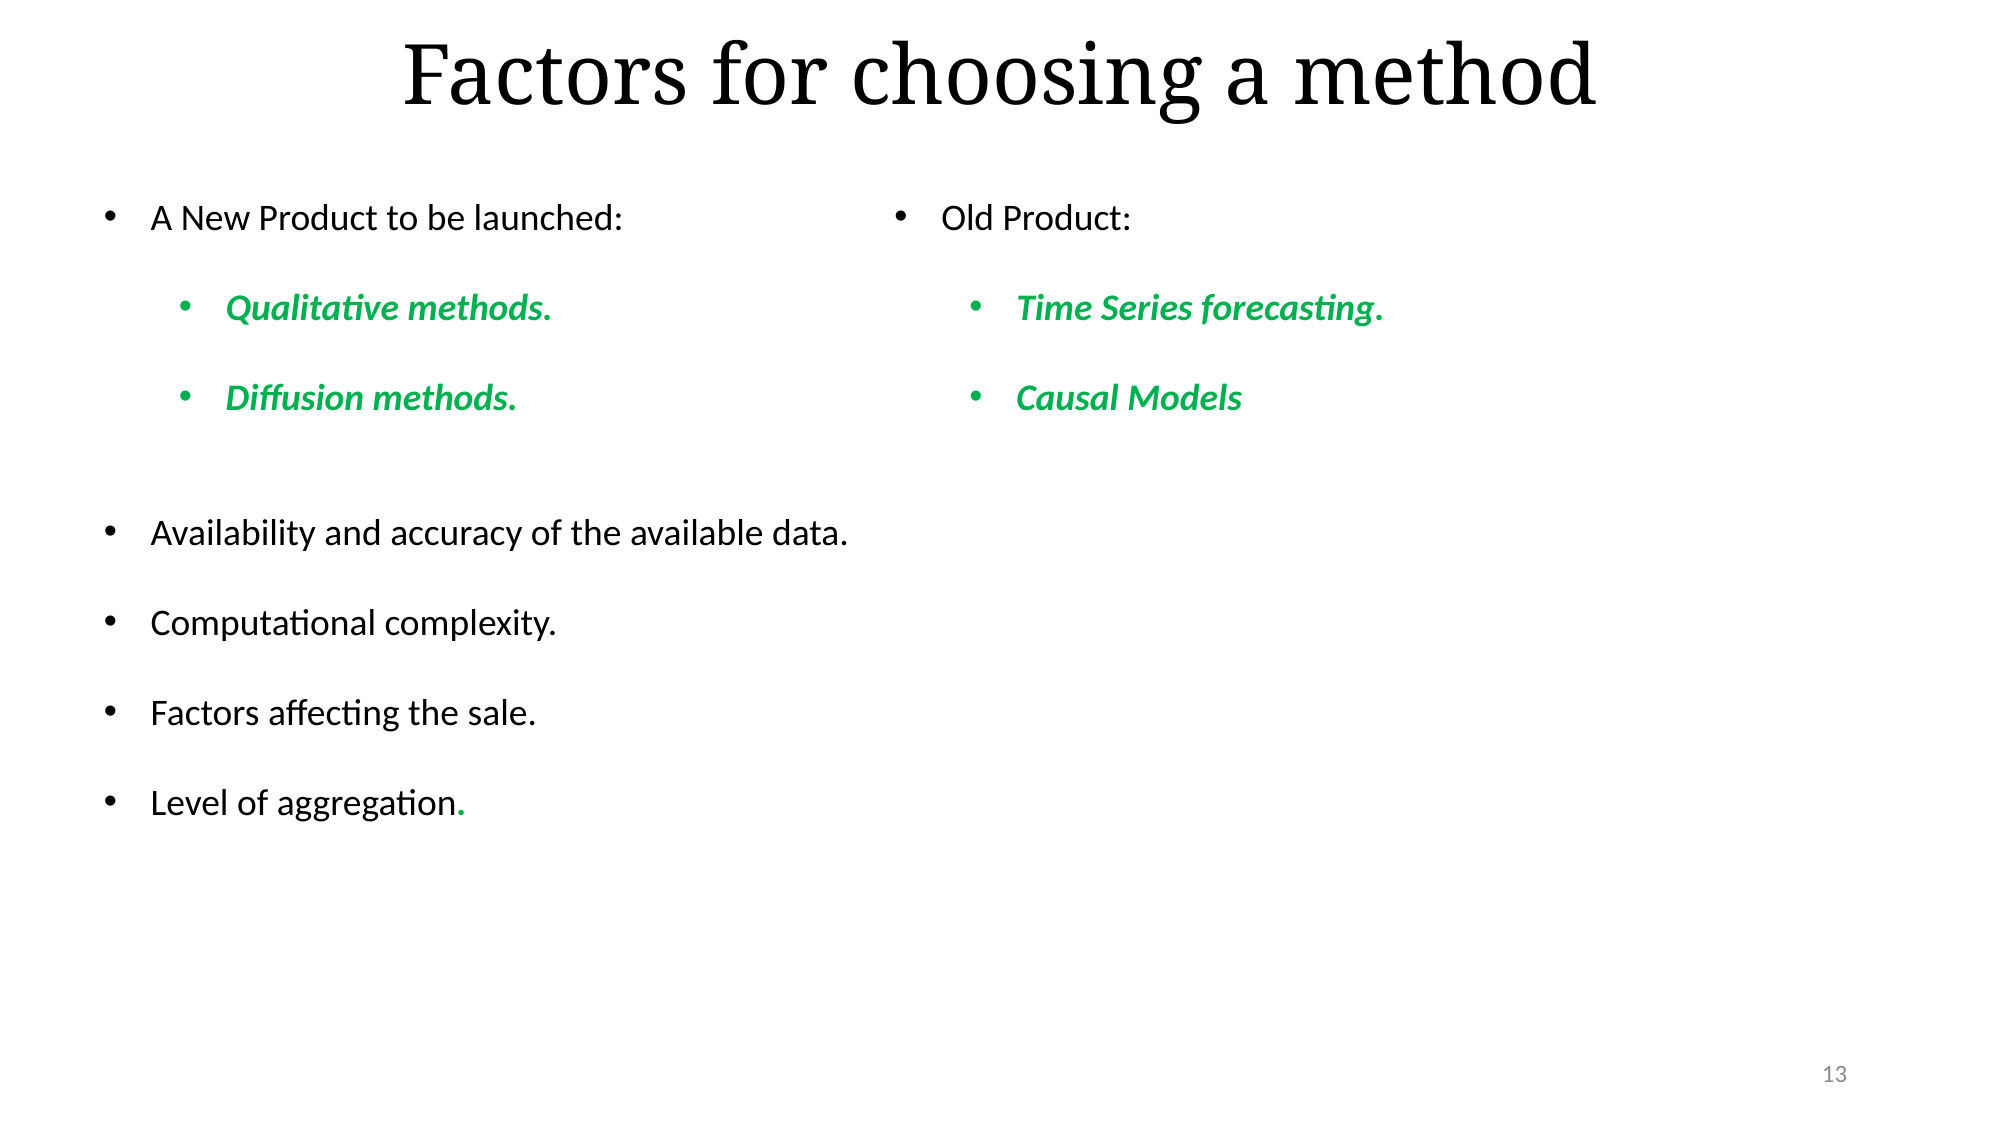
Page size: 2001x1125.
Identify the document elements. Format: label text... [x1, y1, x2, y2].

title Factors for choosing a method [137, 28, 1863, 126]
text_box Old Product: Time Series forecasting. Causal Models [879, 185, 1401, 471]
text_box A New Product to be launched: Qualitative methods. Diffusion methods. Availability and accuracy of the available data. Computational complexity. Factors affecting the sale. Level of aggregation. [89, 185, 865, 921]
slide_number 13 [1412, 1042, 1863, 1103]
